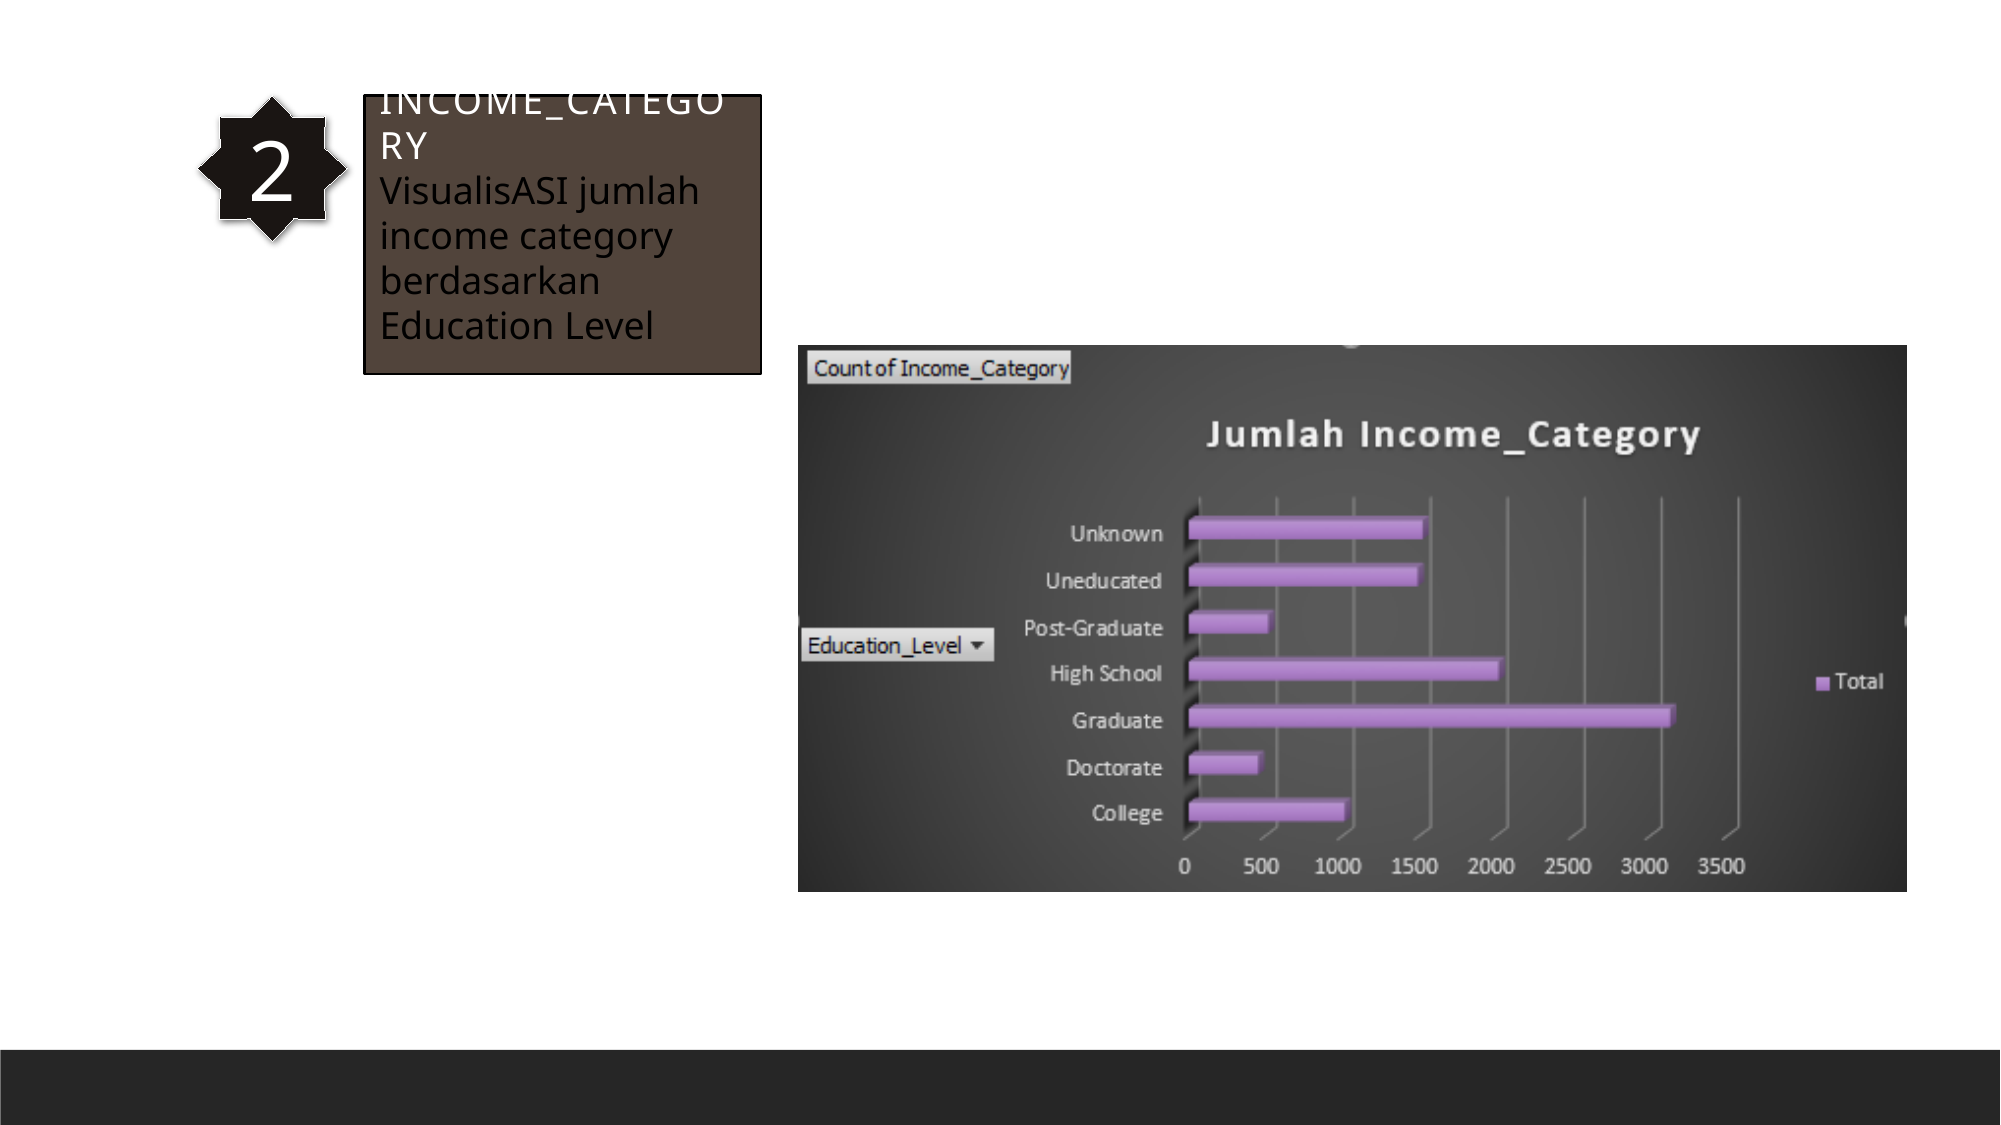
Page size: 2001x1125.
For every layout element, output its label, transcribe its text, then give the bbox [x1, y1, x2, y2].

picture [797, 344, 1907, 892]
text_box 2 [197, 95, 348, 242]
text_box Jumlah income_category VisualisASI jumlah income category berdasarkan Education Level [363, 94, 762, 375]
